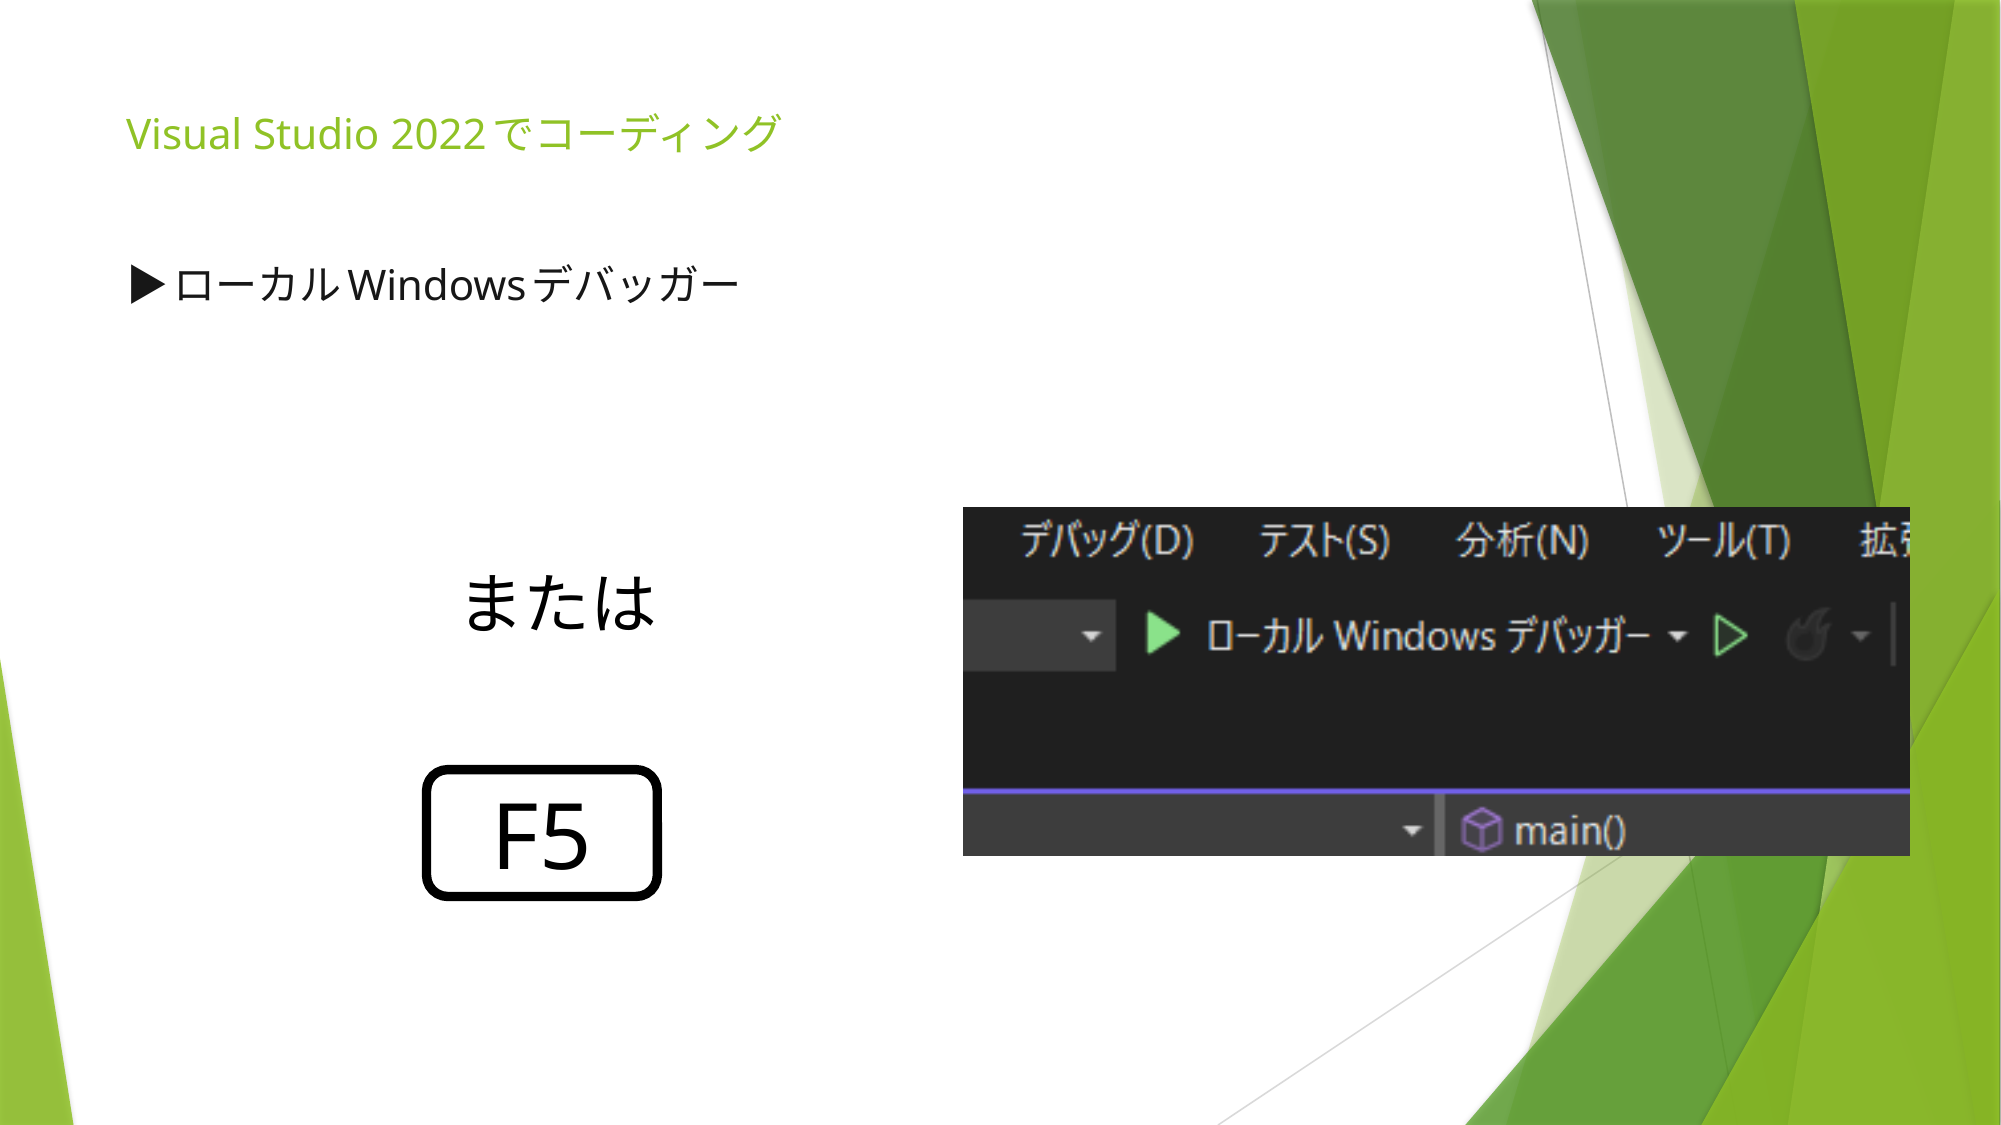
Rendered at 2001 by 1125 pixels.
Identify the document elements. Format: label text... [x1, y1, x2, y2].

title Visual Studio 2022でコーディング ▶ローカルWindowsデバッガー [111, 99, 1522, 317]
picture [962, 506, 1911, 857]
text_box または [354, 474, 730, 650]
text_box F5 [424, 768, 659, 899]
